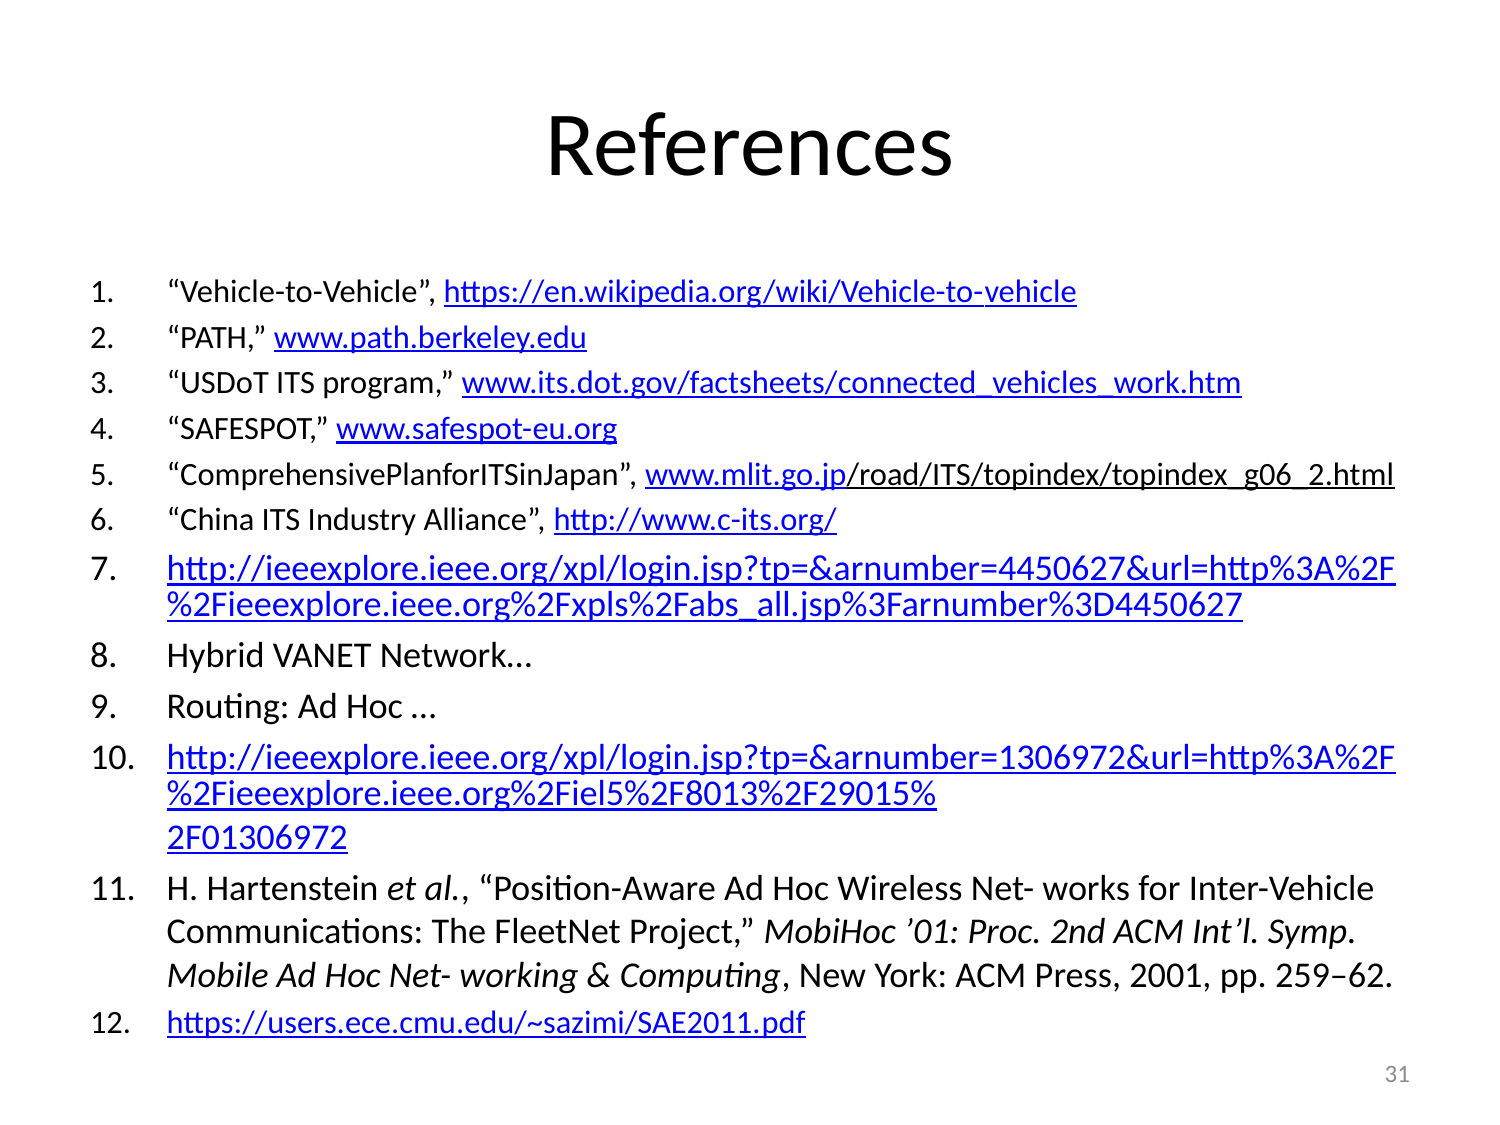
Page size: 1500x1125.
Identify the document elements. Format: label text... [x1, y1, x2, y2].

title References [75, 45, 1425, 233]
list “Vehicle-to-Vehicle”, https://en.wikipedia.org/wiki/Vehicle-to-vehicle “PATH,” www.path.berkeley.edu “USDoT ITS program,” www.its.dot.gov/factsheets/connected_vehicles_work.htm “SAFESPOT,” www.safespot-eu.org “ComprehensivePlanforITSinJapan”, www.mlit.go.jp/road/ITS/topindex/topindex_g06_2.html “China ITS Industry Alliance”, http://www.c-its.org/ http://ieeexplore.ieee.org/xpl/login.jsp?tp=&arnumber=4450627&url=http%3A%2F%2Fieeexplore.ieee.org%2Fxpls%2Fabs_all.jsp%3Farnumber%3D4450627 Hybrid VANET Network… Routing: Ad Hoc … http://ieeexplore.ieee.org/xpl/login.jsp?tp=&arnumber=1306972&url=http%3A%2F%2Fieeexplore.ieee.org%2Fiel5%2F8013%2F29015%2F01306972 H. Hartenstein et al., “Position-Aware Ad Hoc Wireless Net- works for Inter-Vehicle Communications: The FleetNet Project,” MobiHoc ’01: Proc. 2nd ACM Int’l. Symp. Mobile Ad Hoc Net- working & Computing, New York: ACM Press, 2001, pp. 259–62. https://users.ece.cmu.edu/~sazimi/SAE2011.pdf [75, 262, 1425, 1005]
slide_number 31 [1074, 1042, 1425, 1103]
